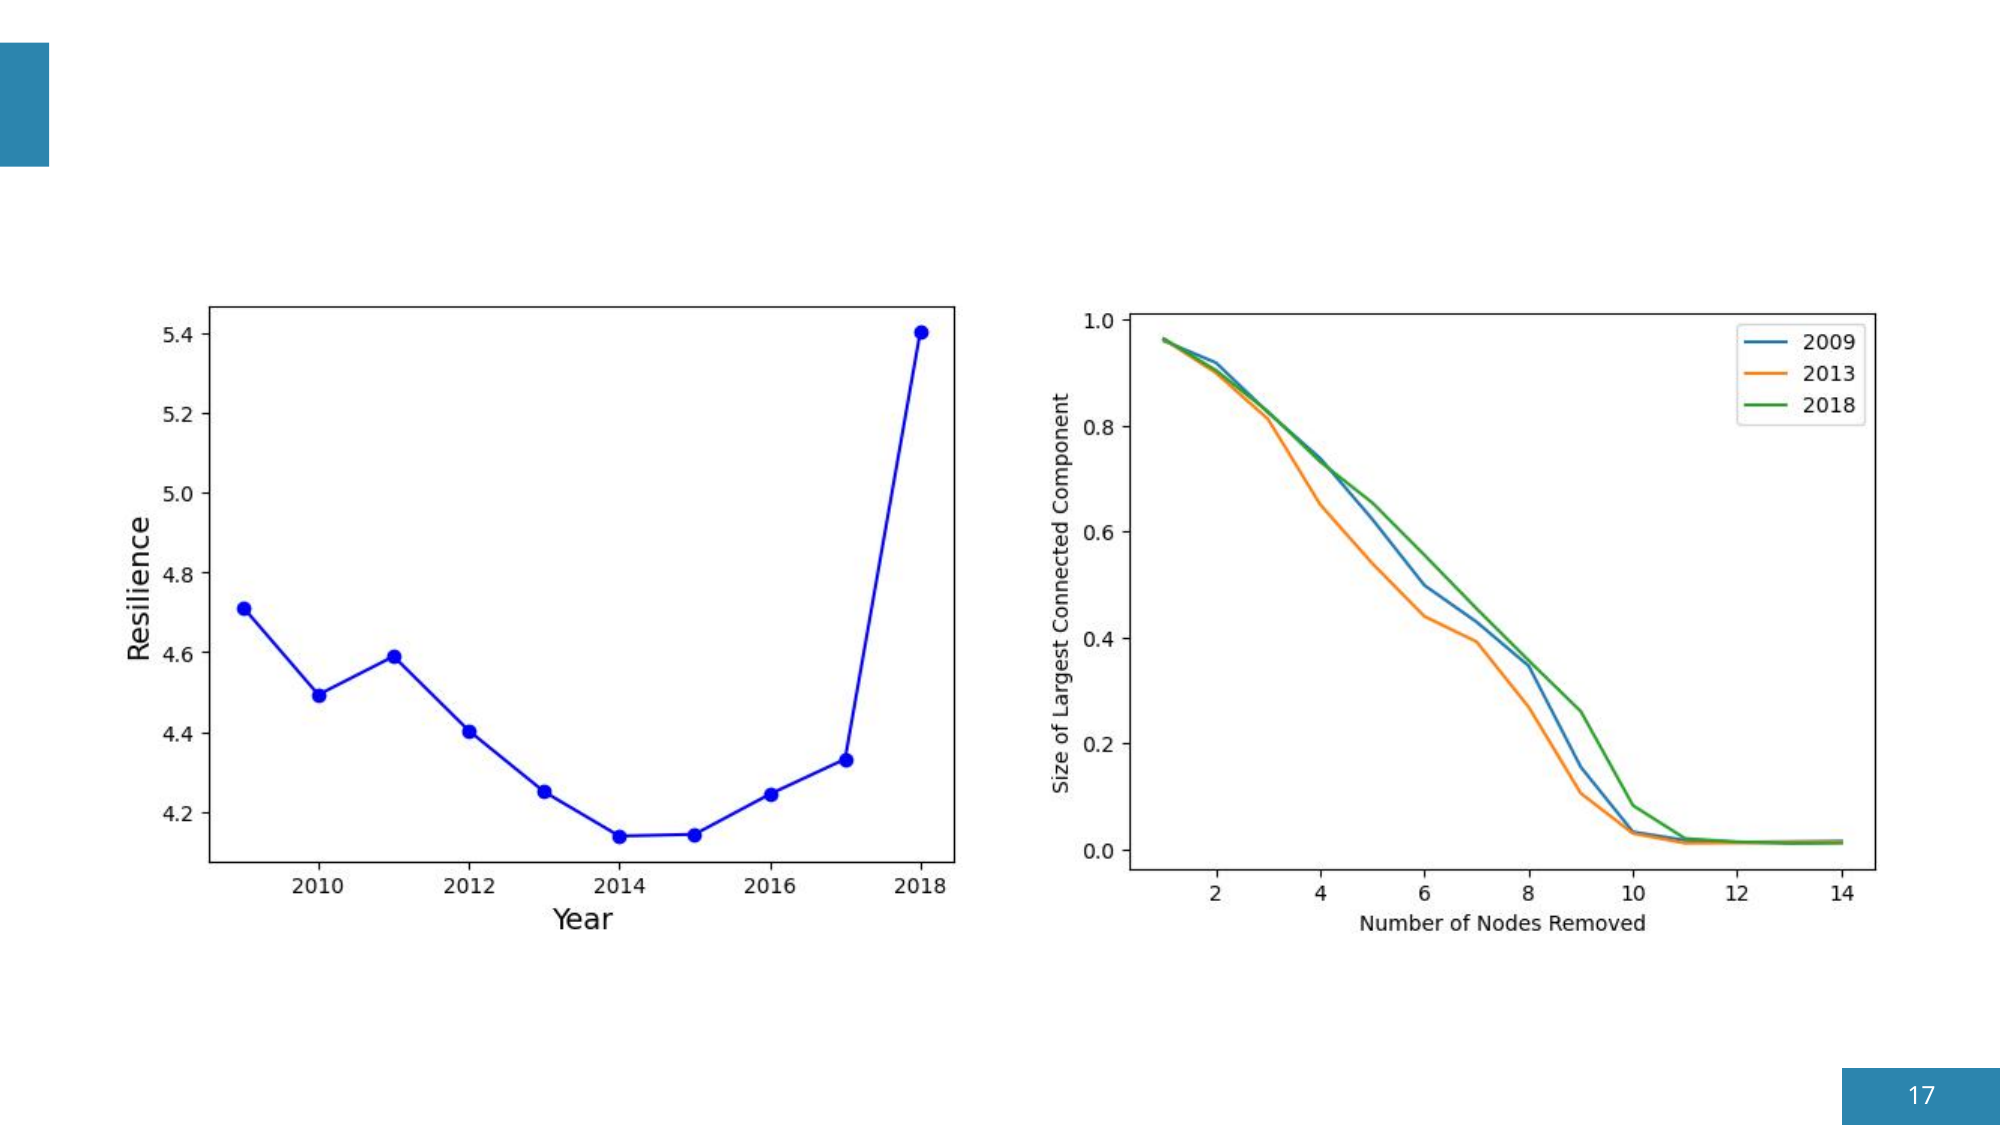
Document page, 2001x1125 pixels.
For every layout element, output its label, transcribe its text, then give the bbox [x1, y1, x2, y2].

picture [1038, 297, 1890, 949]
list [110, 293, 969, 949]
slide_number 17 [1889, 1079, 1951, 1114]
